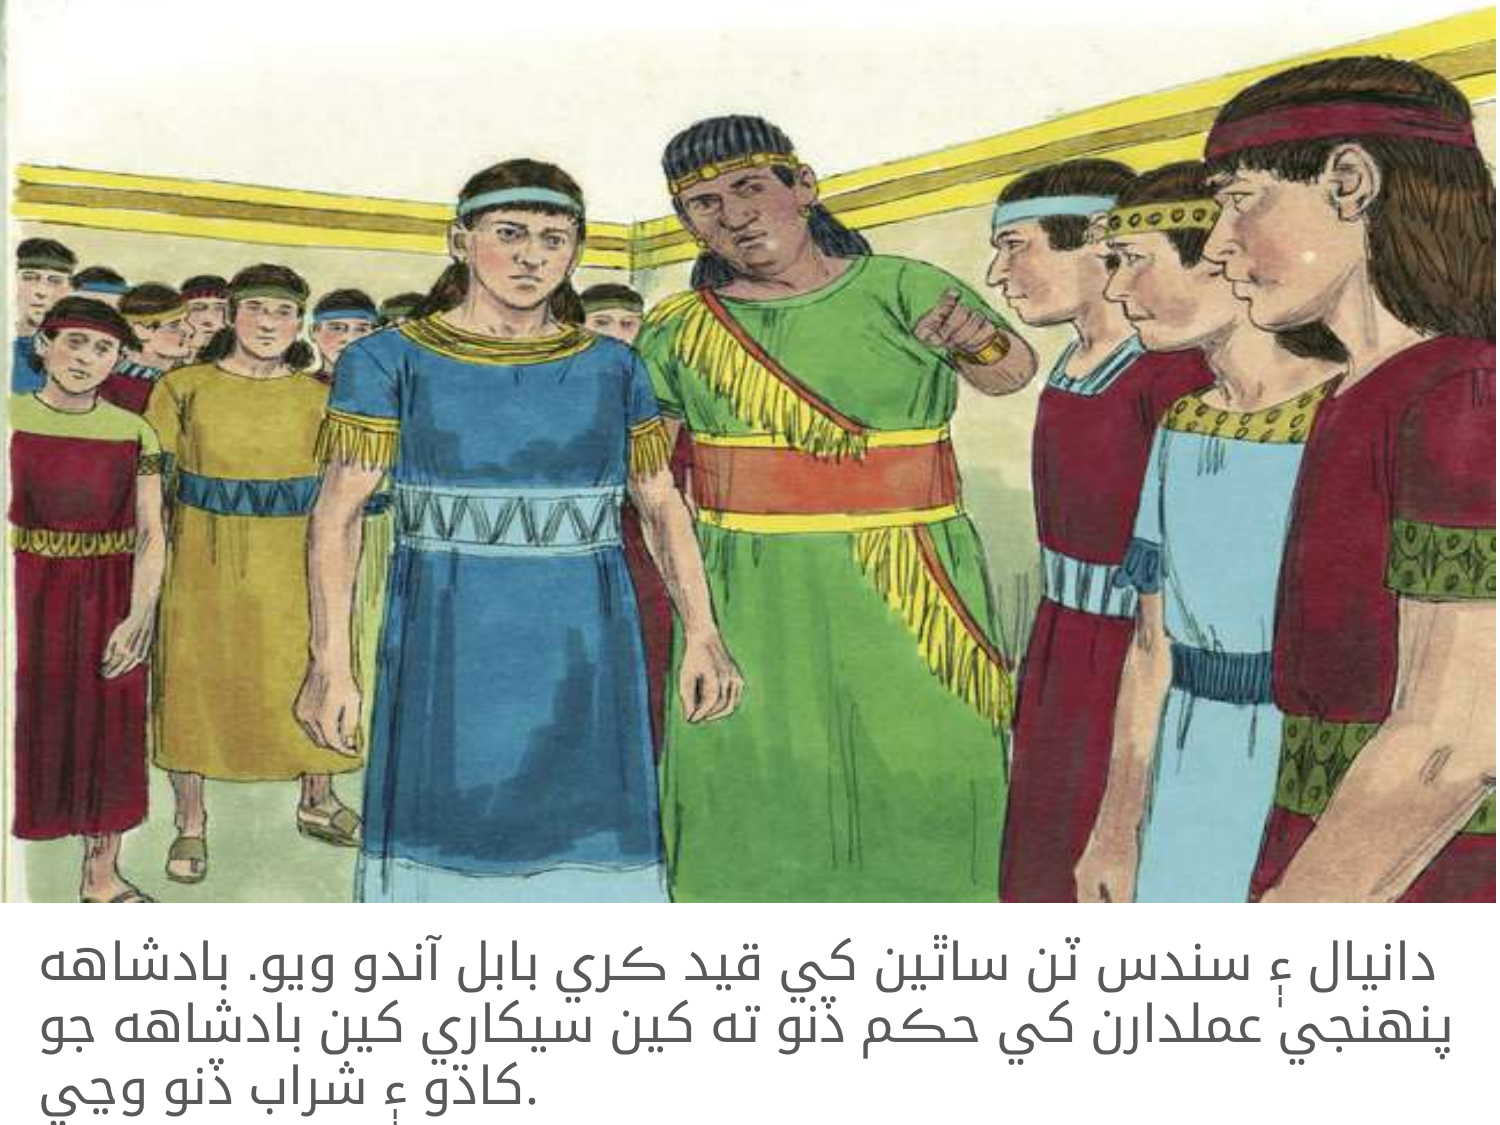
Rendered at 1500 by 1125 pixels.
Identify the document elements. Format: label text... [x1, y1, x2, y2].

text_box دانيال ۽ سندس ٽن ساٿين کي قيد ڪري بابل آندو ويو. بادشاھه پنھنجي عملدارن کي حڪم ڏنو ته کين سيکاري کين بادشاھه جو کاڌو ۽ شراب ڏنو وڃي. [23, 920, 1495, 1123]
picture [0, 0, 1496, 904]
